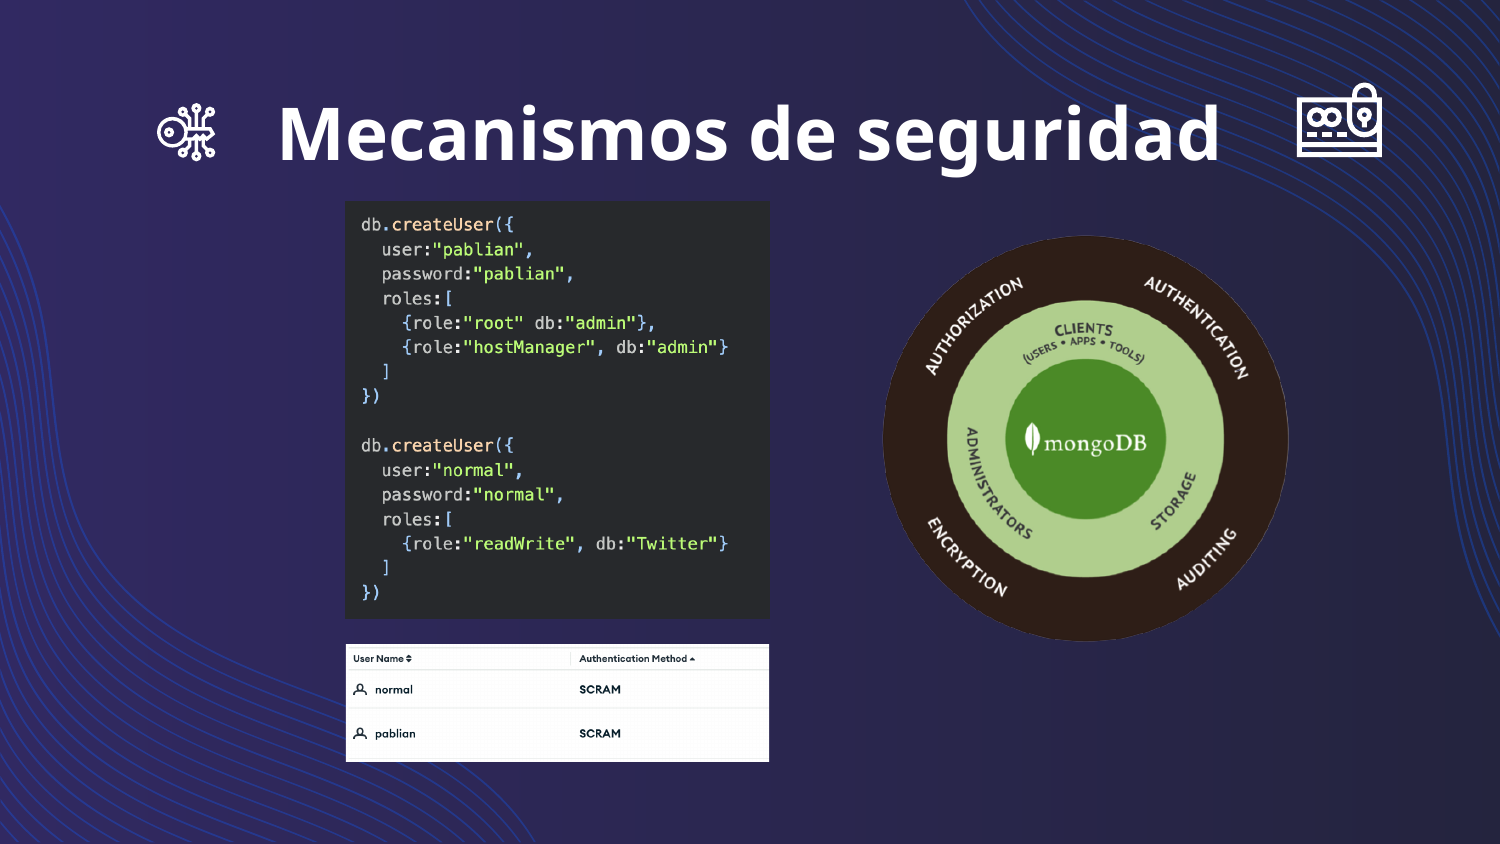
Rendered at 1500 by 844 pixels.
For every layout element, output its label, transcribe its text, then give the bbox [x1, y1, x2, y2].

picture [345, 644, 770, 762]
title Mecanismos de seguridad [118, 72, 1382, 167]
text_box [1296, 82, 1383, 158]
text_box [156, 102, 216, 162]
picture [345, 201, 770, 620]
picture [873, 222, 1298, 645]
